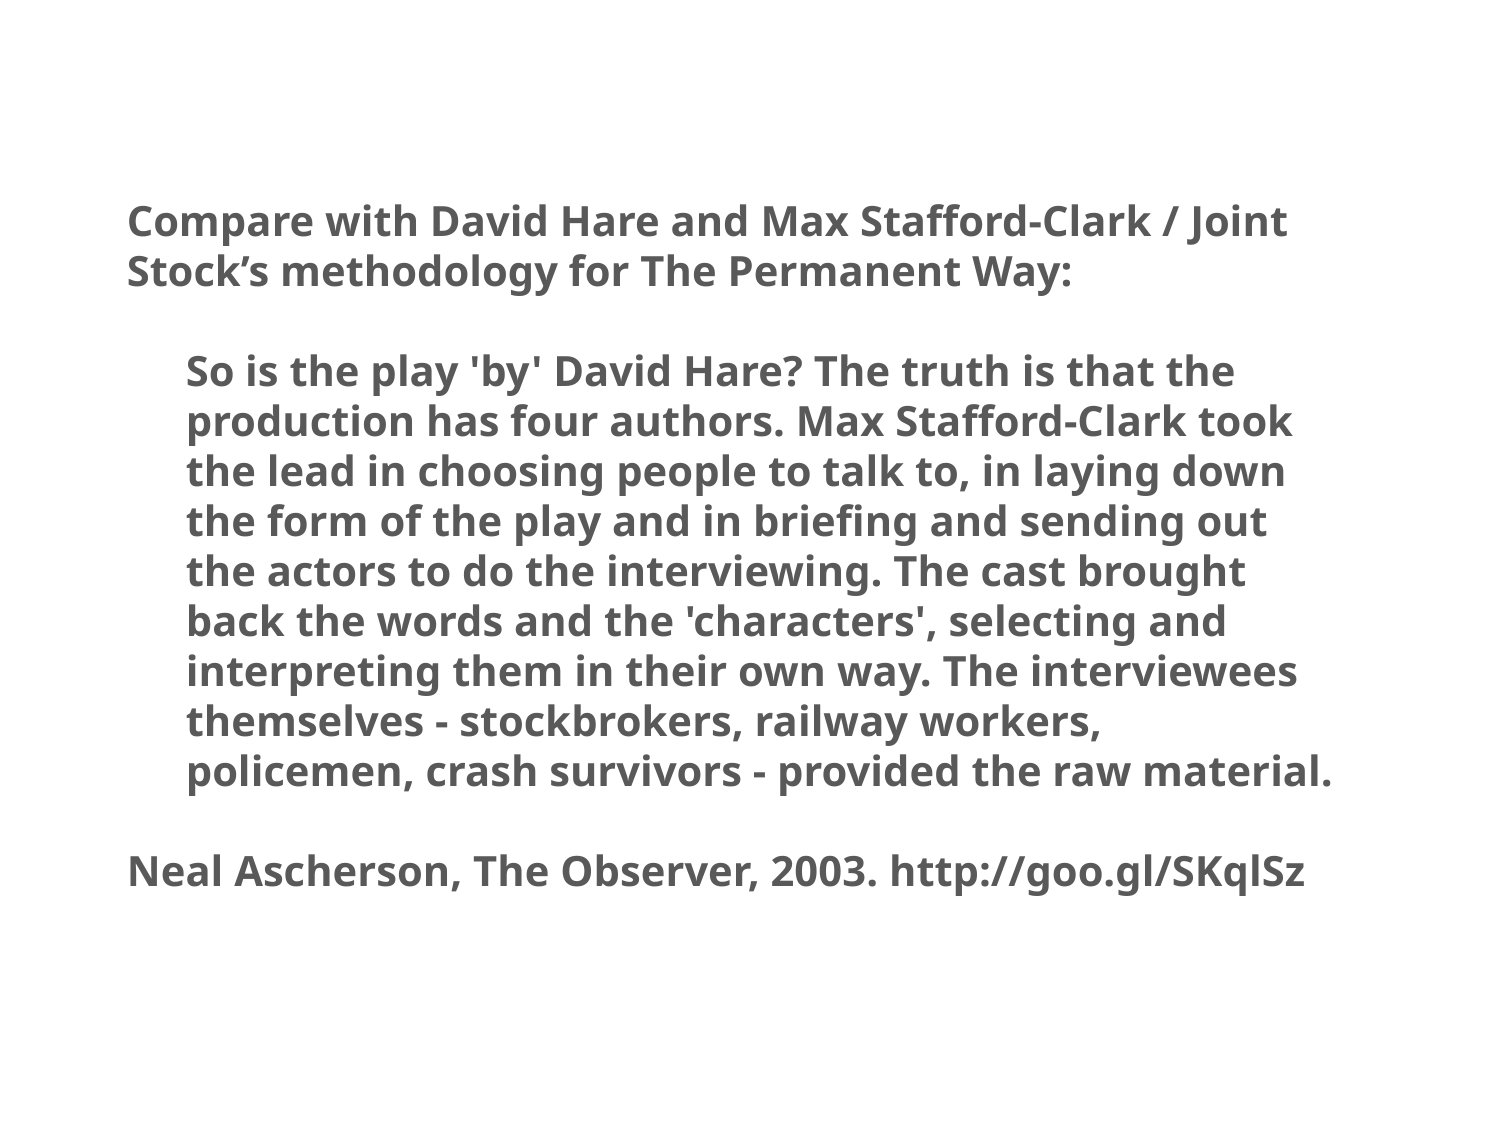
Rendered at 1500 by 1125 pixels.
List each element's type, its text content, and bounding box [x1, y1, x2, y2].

text_box Compare with David Hare and Max Stafford-Clark / Joint Stock’s methodology for The Permanent Way: So is the play 'by' David Hare? The truth is that the production has four authors. Max Stafford-Clark took the lead in choosing people to talk to, in laying down the form of the play and in briefing and sending out the actors to do the interviewing. The cast brought back the words and the 'characters', selecting and interpreting them in their own way. The interviewees themselves - stockbrokers, railway workers, policemen, crash survivors - provided the raw material. Neal Ascherson, The Observer, 2003. http://goo.gl/SKqlSz [112, 137, 1353, 903]
